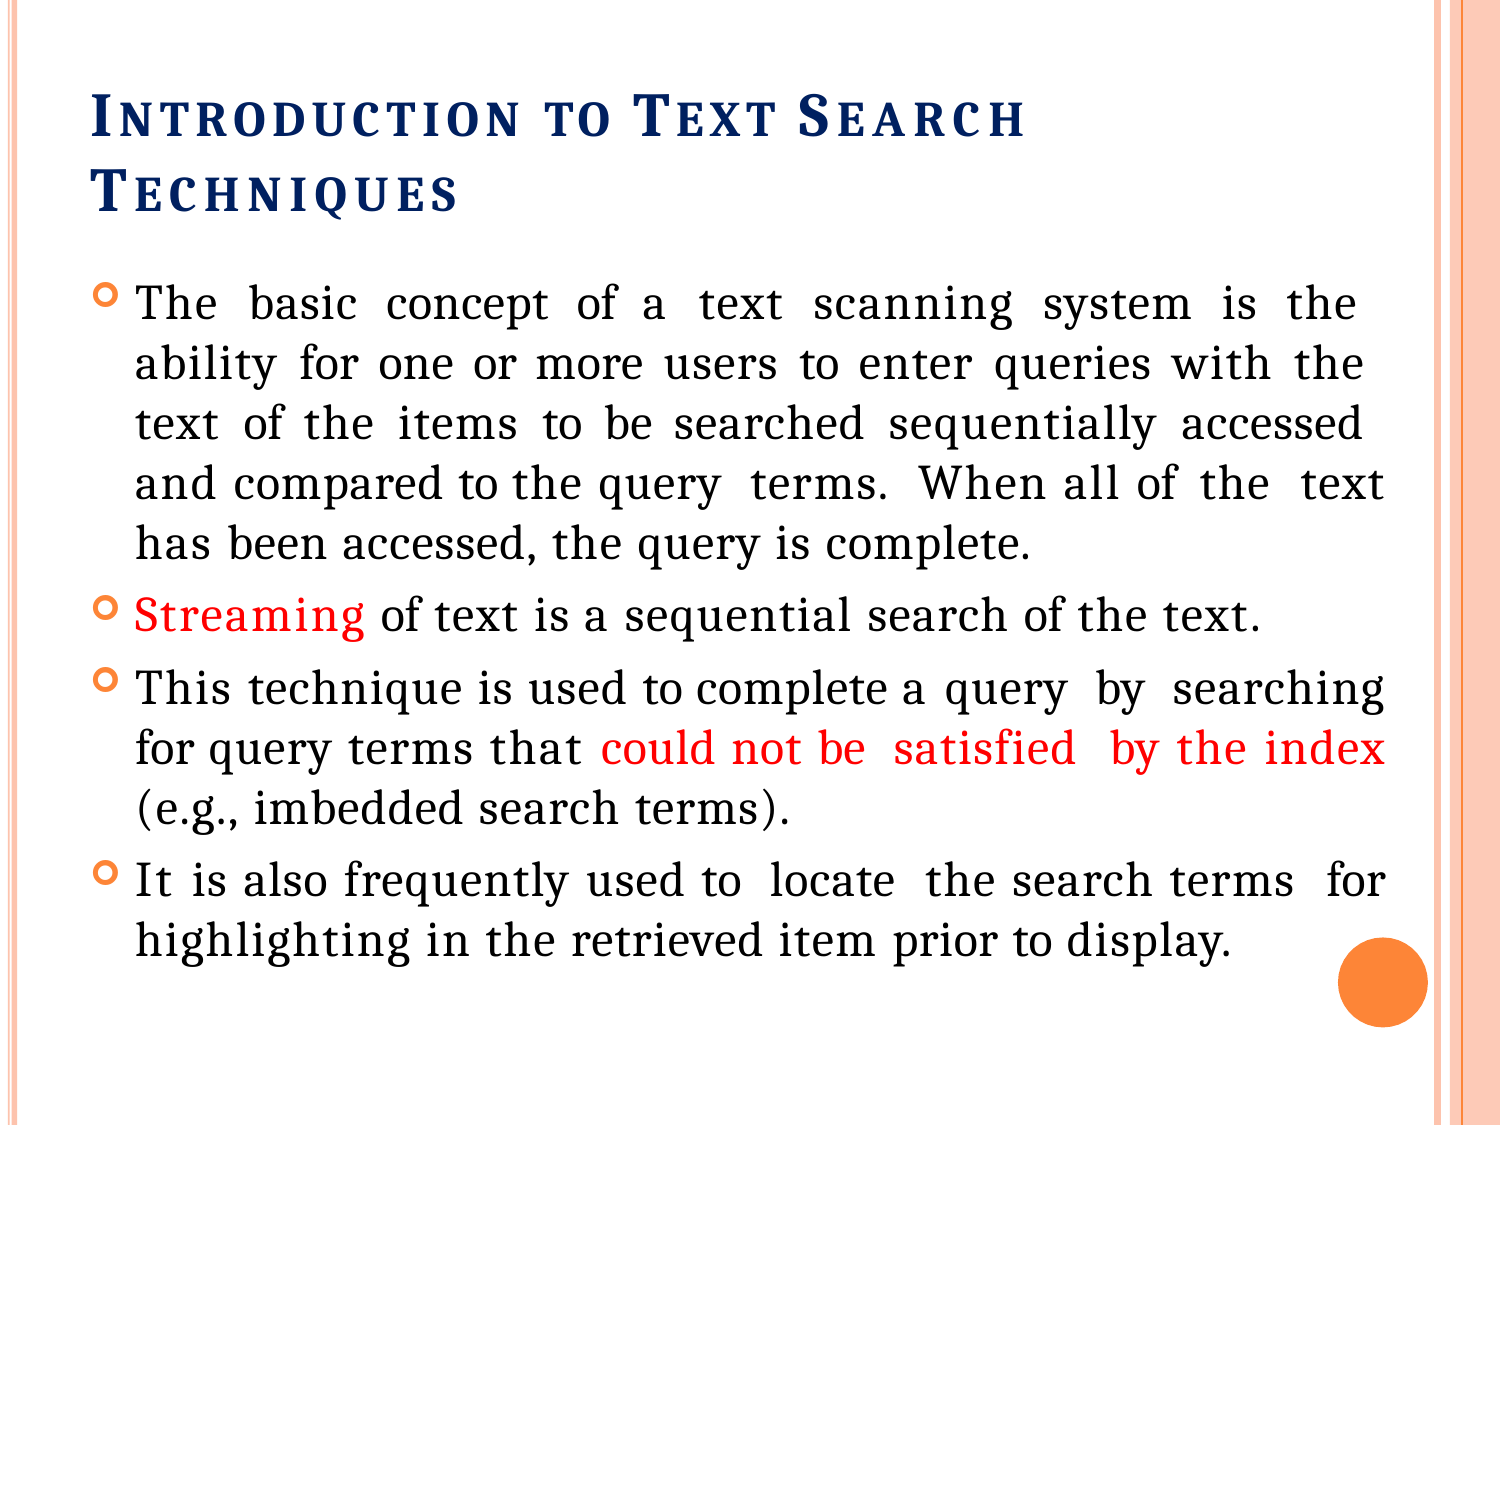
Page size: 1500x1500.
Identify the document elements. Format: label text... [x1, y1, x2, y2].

title INTRODUCTION TO TEXT SEARCH TECHNIQUES [0, 5, 1319, 325]
text_box The basic concept of a text scanning system is the ability for one or more users to enter queries with the text of the items to be searched sequentially accessed and compared to the query terms. When all of the text has been accessed, the query is complete. Streaming of text is a sequential search of the text. This technique is used to complete a query by searching for query terms that could not be satisfied by the index (e.g., imbedded search terms). It is also frequently used to locate the search terms for highlighting in the retrieved item prior to display. [87, 267, 1388, 967]
